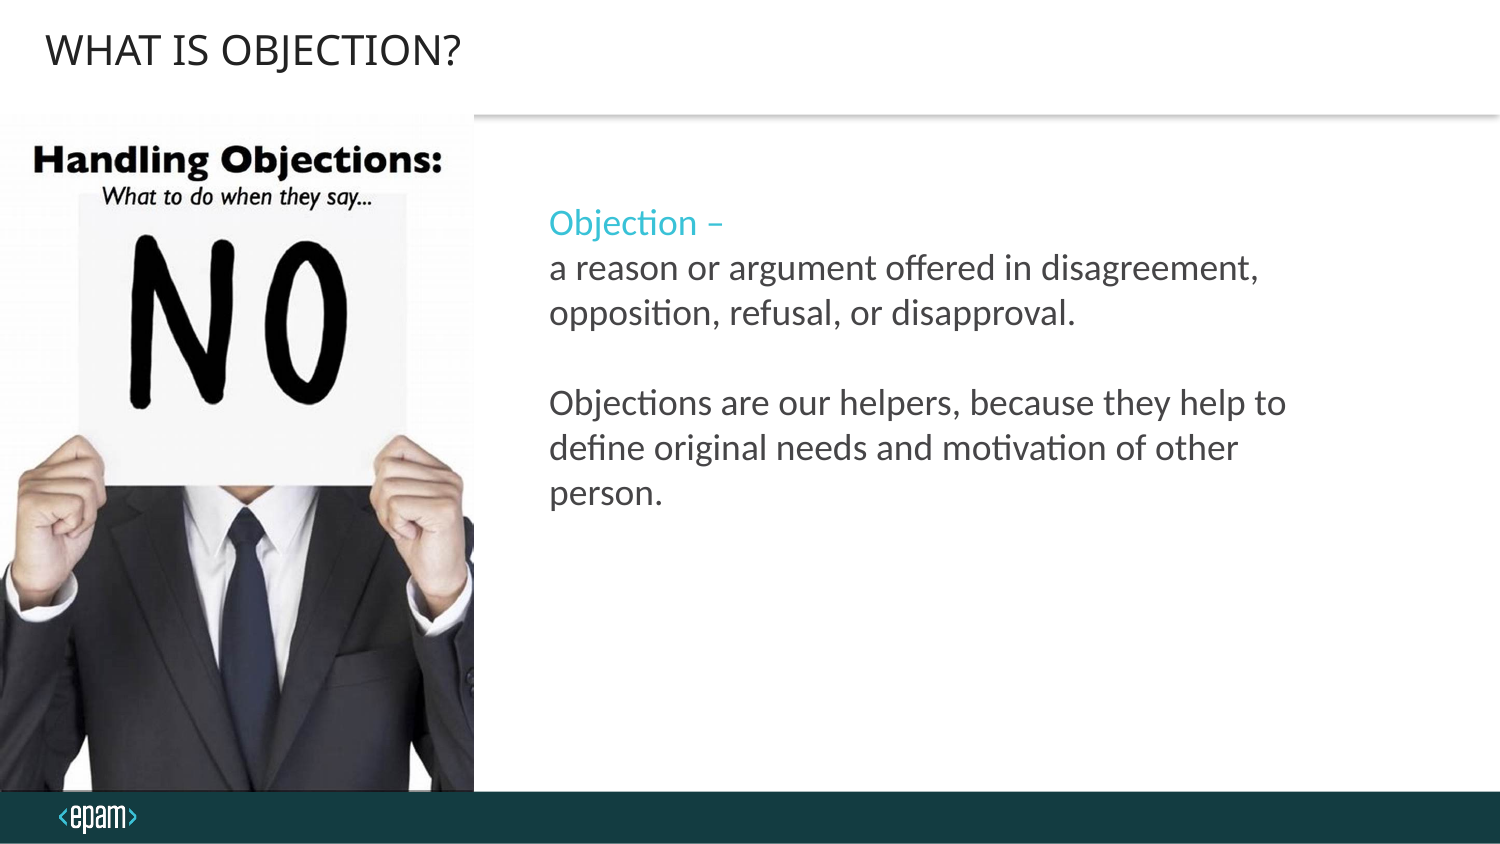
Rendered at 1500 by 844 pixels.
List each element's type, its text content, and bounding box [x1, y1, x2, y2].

list WHAT IS OBJECTION? [0, 0, 1500, 115]
picture [0, 114, 474, 792]
text_box Objection – a reason or argument offered in disagreement, opposition, refusal, or disapproval. Objections are our helpers, because they help to define original needs and motivation of other person. [534, 190, 1374, 521]
